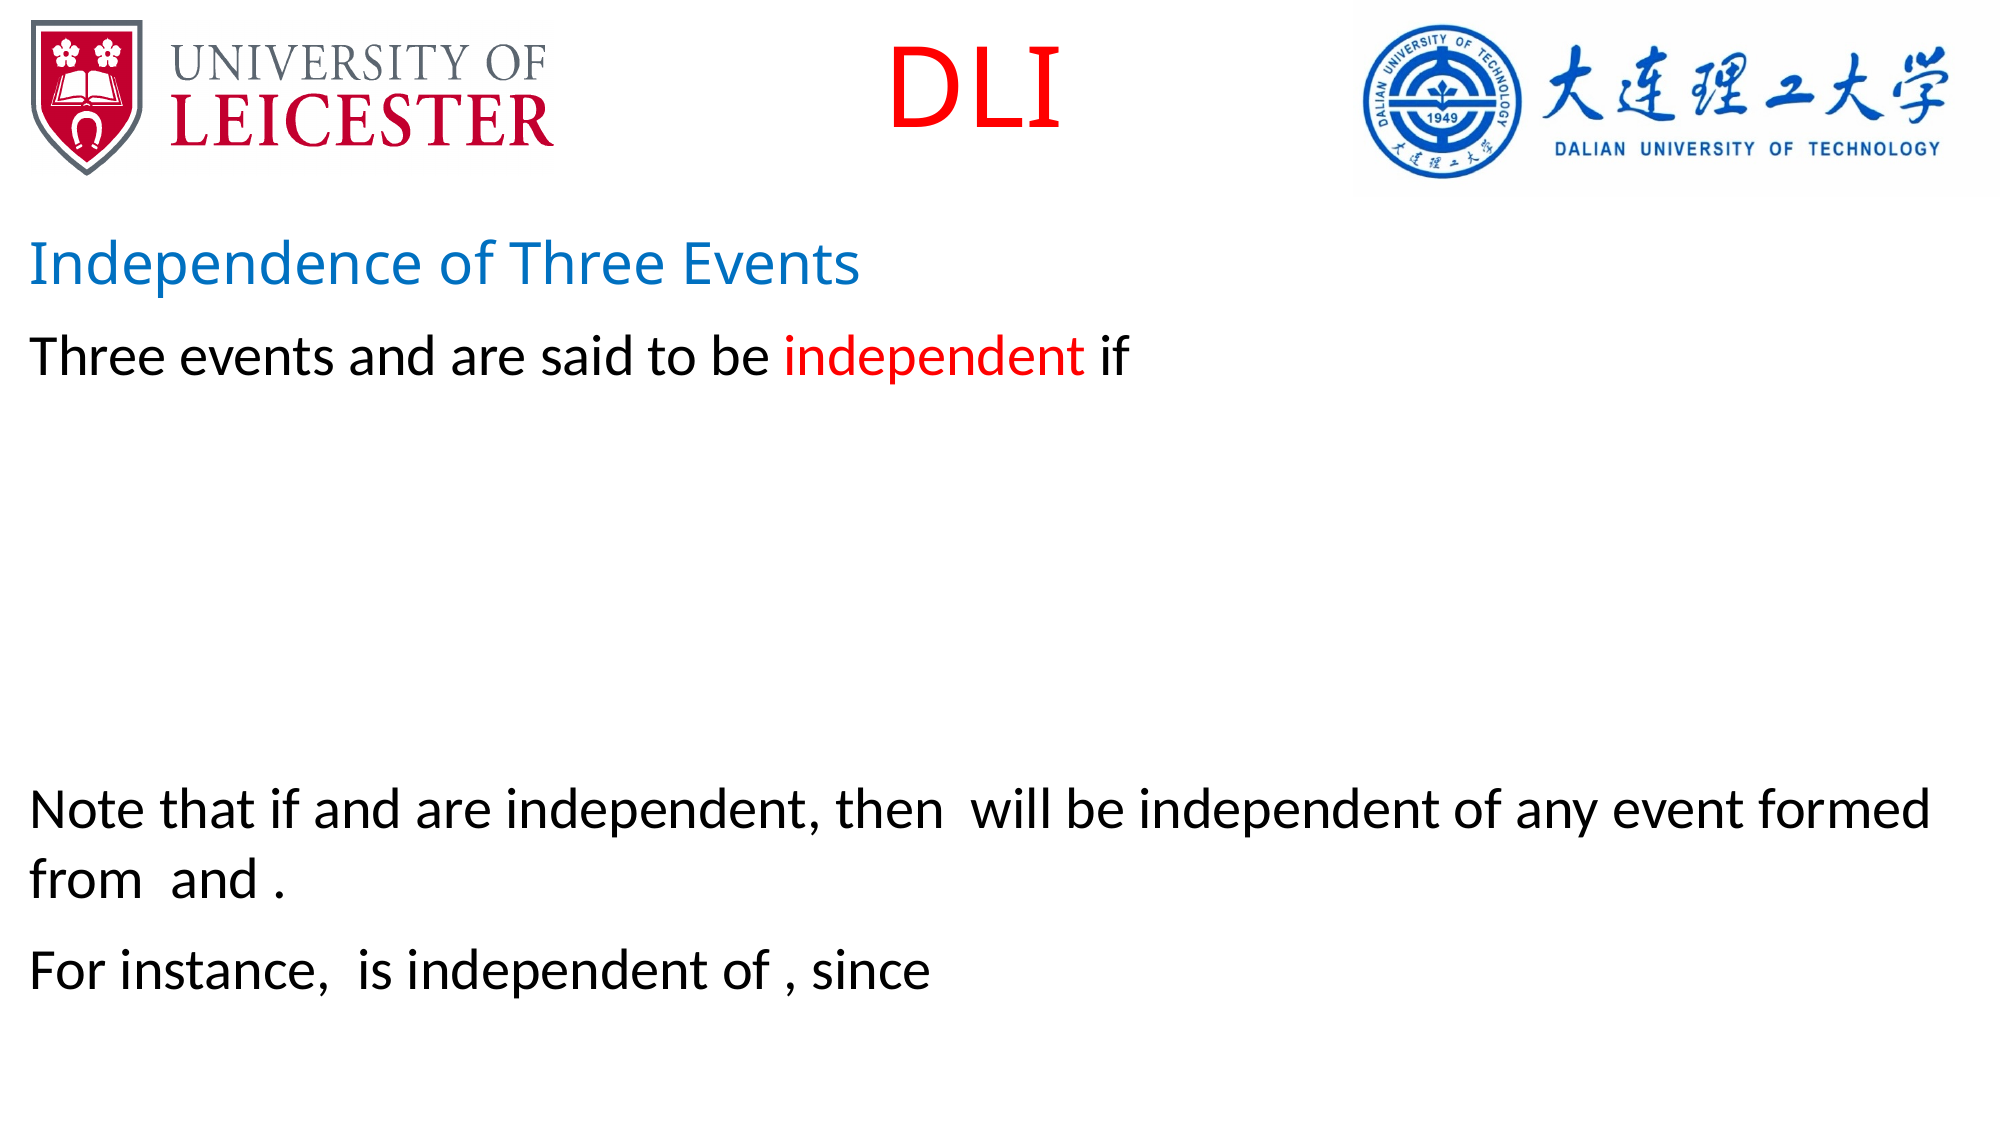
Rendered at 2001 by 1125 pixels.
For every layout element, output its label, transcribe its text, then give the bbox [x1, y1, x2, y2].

picture [1353, 0, 2000, 197]
picture [31, 20, 554, 176]
text_box DLI [571, 7, 1353, 158]
